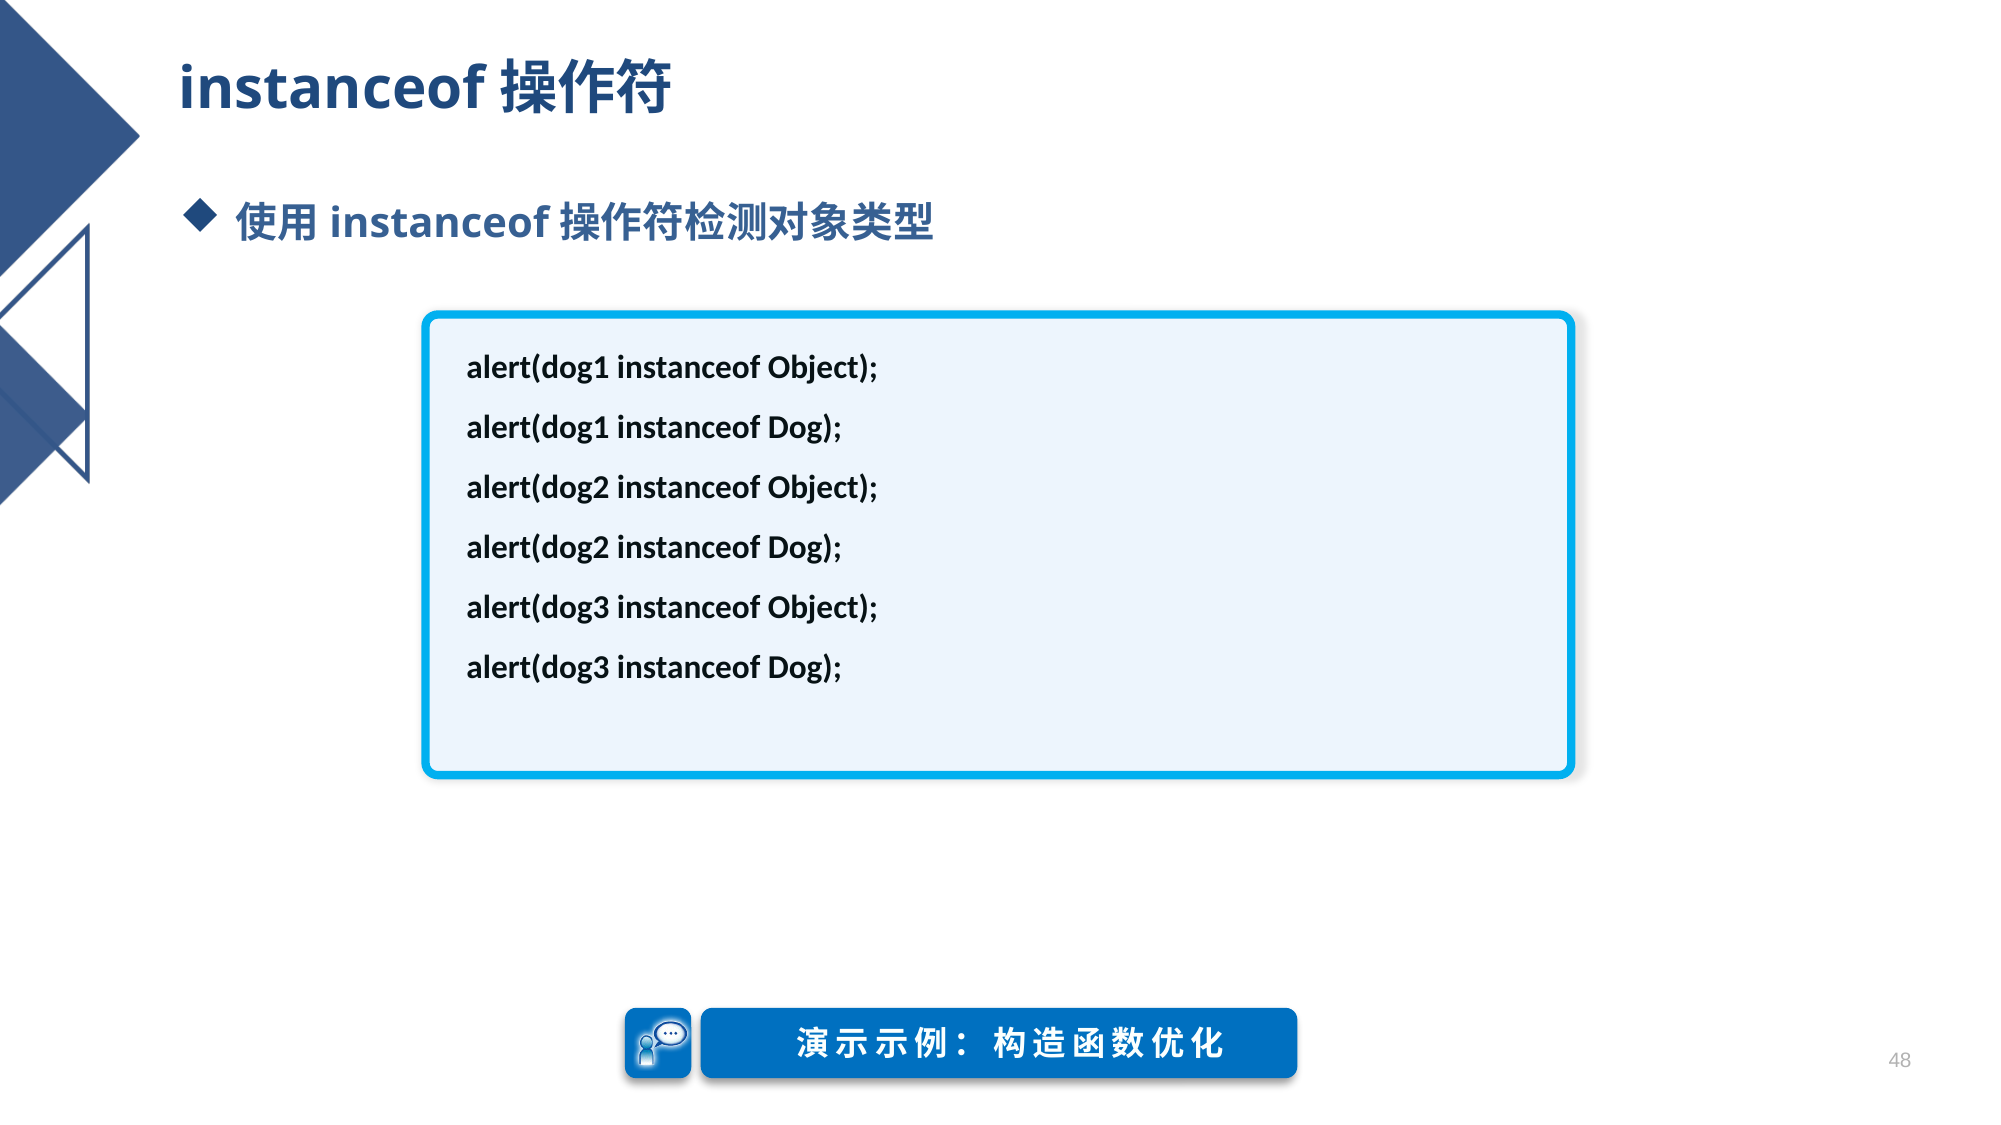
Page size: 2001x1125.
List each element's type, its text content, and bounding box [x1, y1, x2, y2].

text_box alert(dog1 instanceof Object); alert(dog1 instanceof Dog); alert(dog2 instanceof Object); alert(dog2 instanceof Dog); alert(dog3 instanceof Object); alert(dog3 instanceof Dog); [425, 314, 1572, 776]
list 使用instanceof操作符检测对象类型 [166, 178, 1915, 1032]
slide_number 48 [1851, 1029, 1949, 1090]
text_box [624, 1007, 1298, 1079]
picture [0, 0, 140, 595]
title instanceof操作符 [165, 35, 1914, 136]
